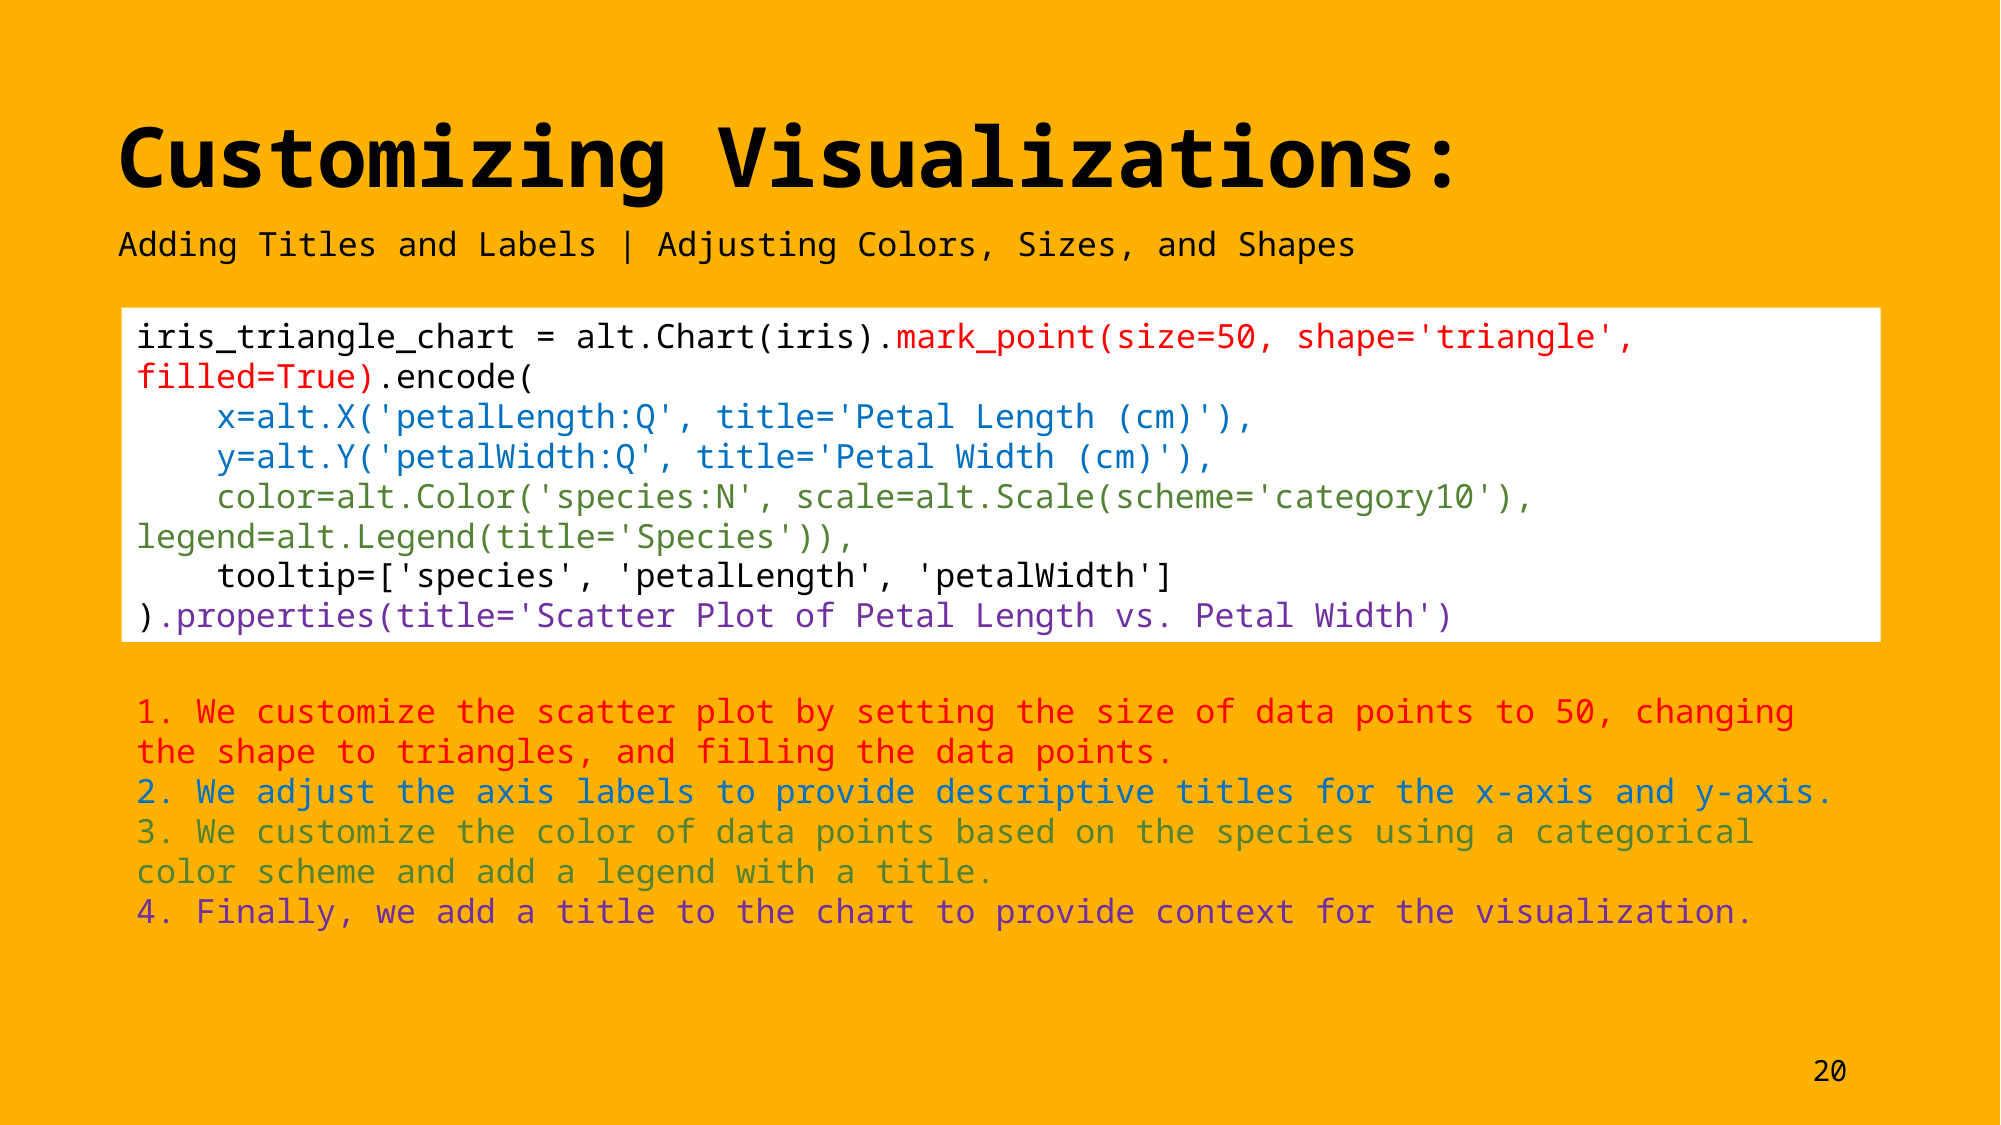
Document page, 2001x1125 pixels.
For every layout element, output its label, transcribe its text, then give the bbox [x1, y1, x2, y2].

slide_number 20 [1412, 1042, 1863, 1103]
text_box iris_triangle_chart = alt.Chart(iris).mark_point(size=50, shape='triangle', filled=True).encode( x=alt.X('petalLength:Q', title='Petal Length (cm)'), y=alt.Y('petalWidth:Q', title='Petal Width (cm)'), color=alt.Color('species:N', scale=alt.Scale(scheme='category10'), legend=alt.Legend(title='Species')), tooltip=['species', 'petalLength', 'petalWidth'] ).properties(title='Scatter Plot of Petal Length vs. Petal Width') [121, 307, 1881, 642]
text_box Adding Titles and Labels | Adjusting Colors, Sizes, and Shapes [103, 215, 1876, 270]
text_box Customizing Visualizations: [103, 96, 1572, 212]
text_box 1. We customize the scatter plot by setting the size of data points to 50, changing the shape to triangles, and filling the data points. 2. We adjust the axis labels to provide descriptive titles for the x-axis and y-axis. 3. We customize the color of data points based on the species using a categorical color scheme and add a legend with a title. 4. Finally, we add a title to the chart to provide context for the visualization. [121, 682, 1881, 938]
